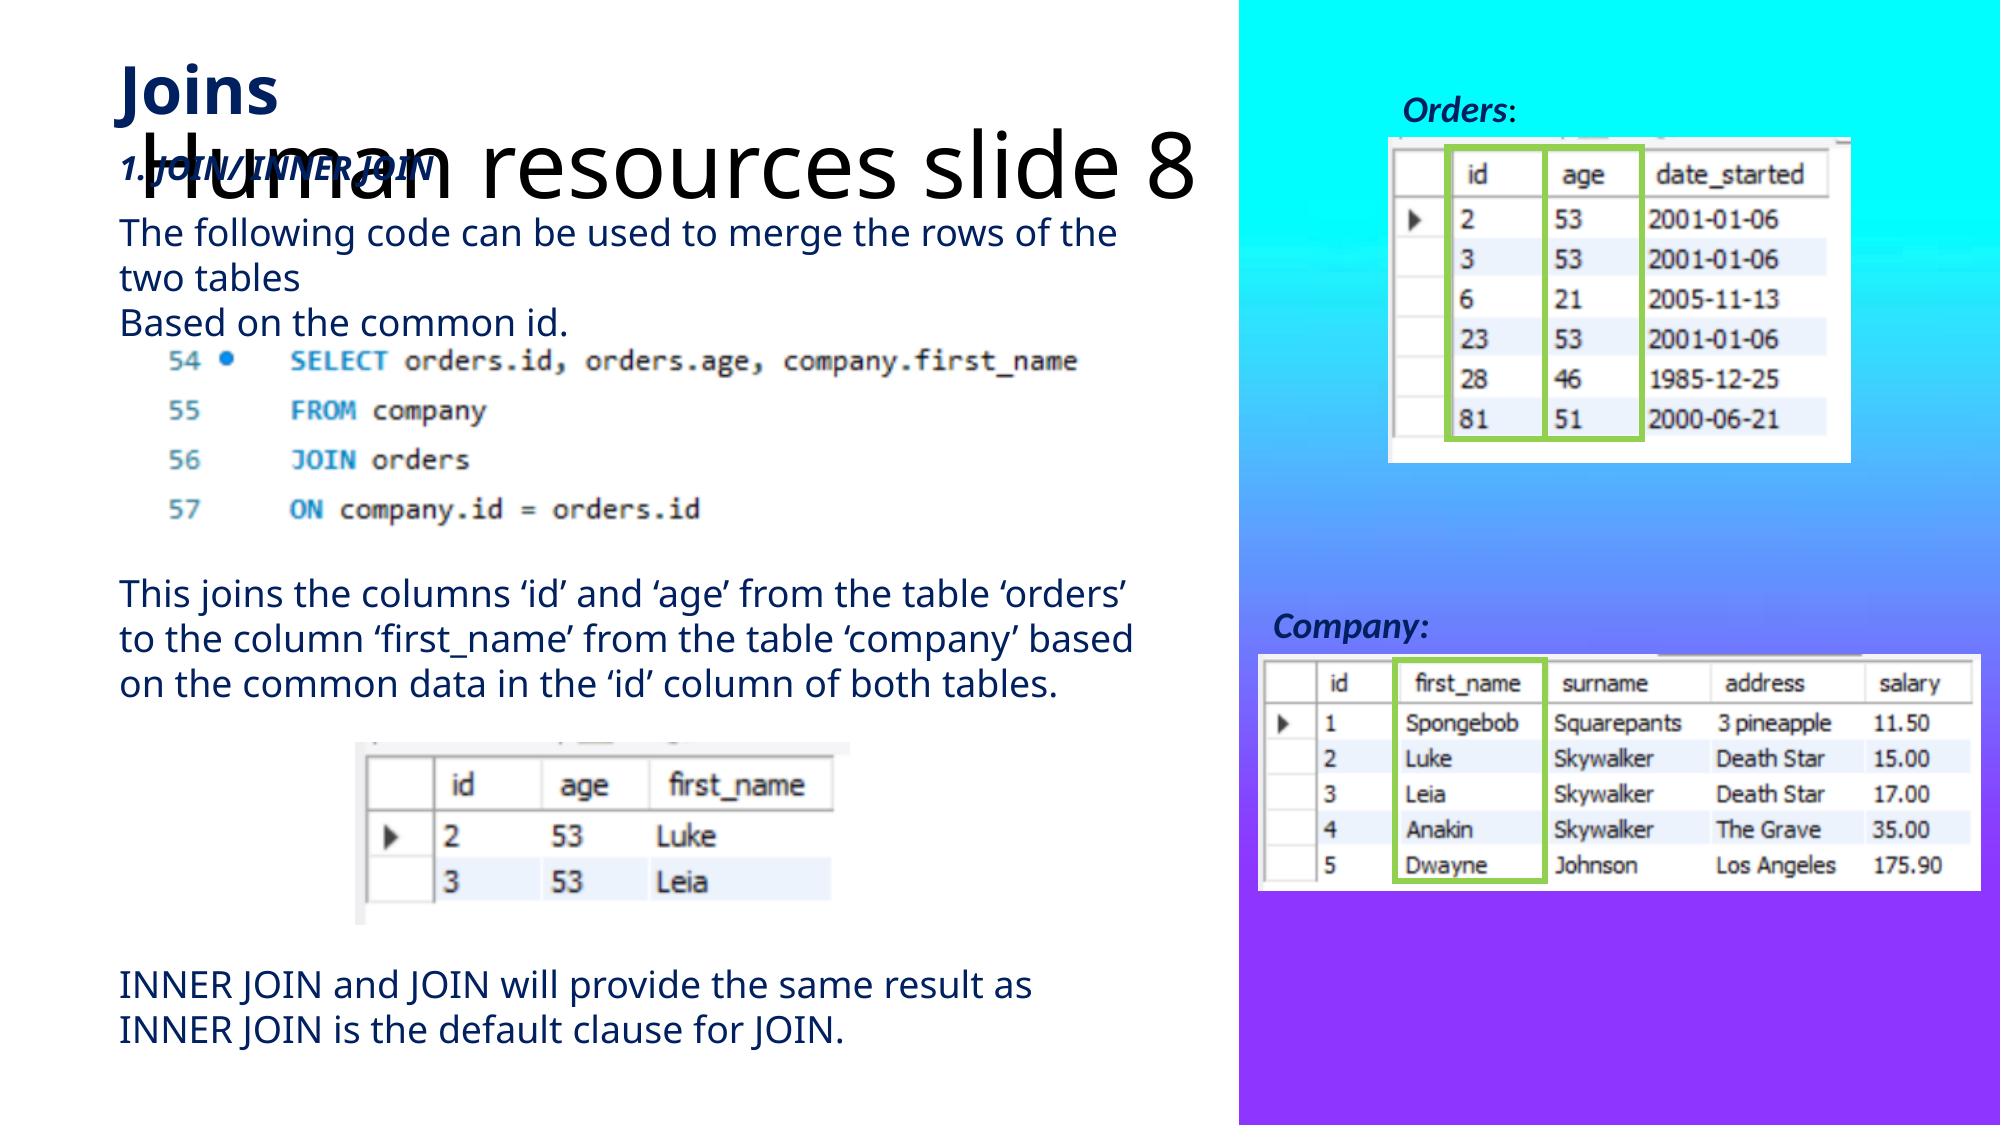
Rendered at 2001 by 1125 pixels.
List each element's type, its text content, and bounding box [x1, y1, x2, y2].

text_box The following code can be used to merge the rows of the two tables Based on the common id. [119, 209, 1141, 345]
picture [1237, 0, 2000, 1125]
title Human resources slide 8 [137, 59, 1237, 278]
picture [355, 742, 850, 925]
text_box 1. JOIN/ INNER JOIN [119, 147, 593, 188]
picture [157, 342, 1102, 529]
text_box Joins [119, 44, 1000, 112]
text_box INNER JOIN and JOIN will provide the same result as INNER JOIN is the default clause for JOIN. [119, 961, 1141, 1052]
text_box This joins the columns ‘id’ and ‘age’ from the table ‘orders’ to the column ‘first_name’ from the table ‘company’ based on the common data in the ‘id’ column of both tables. [119, 569, 1141, 705]
